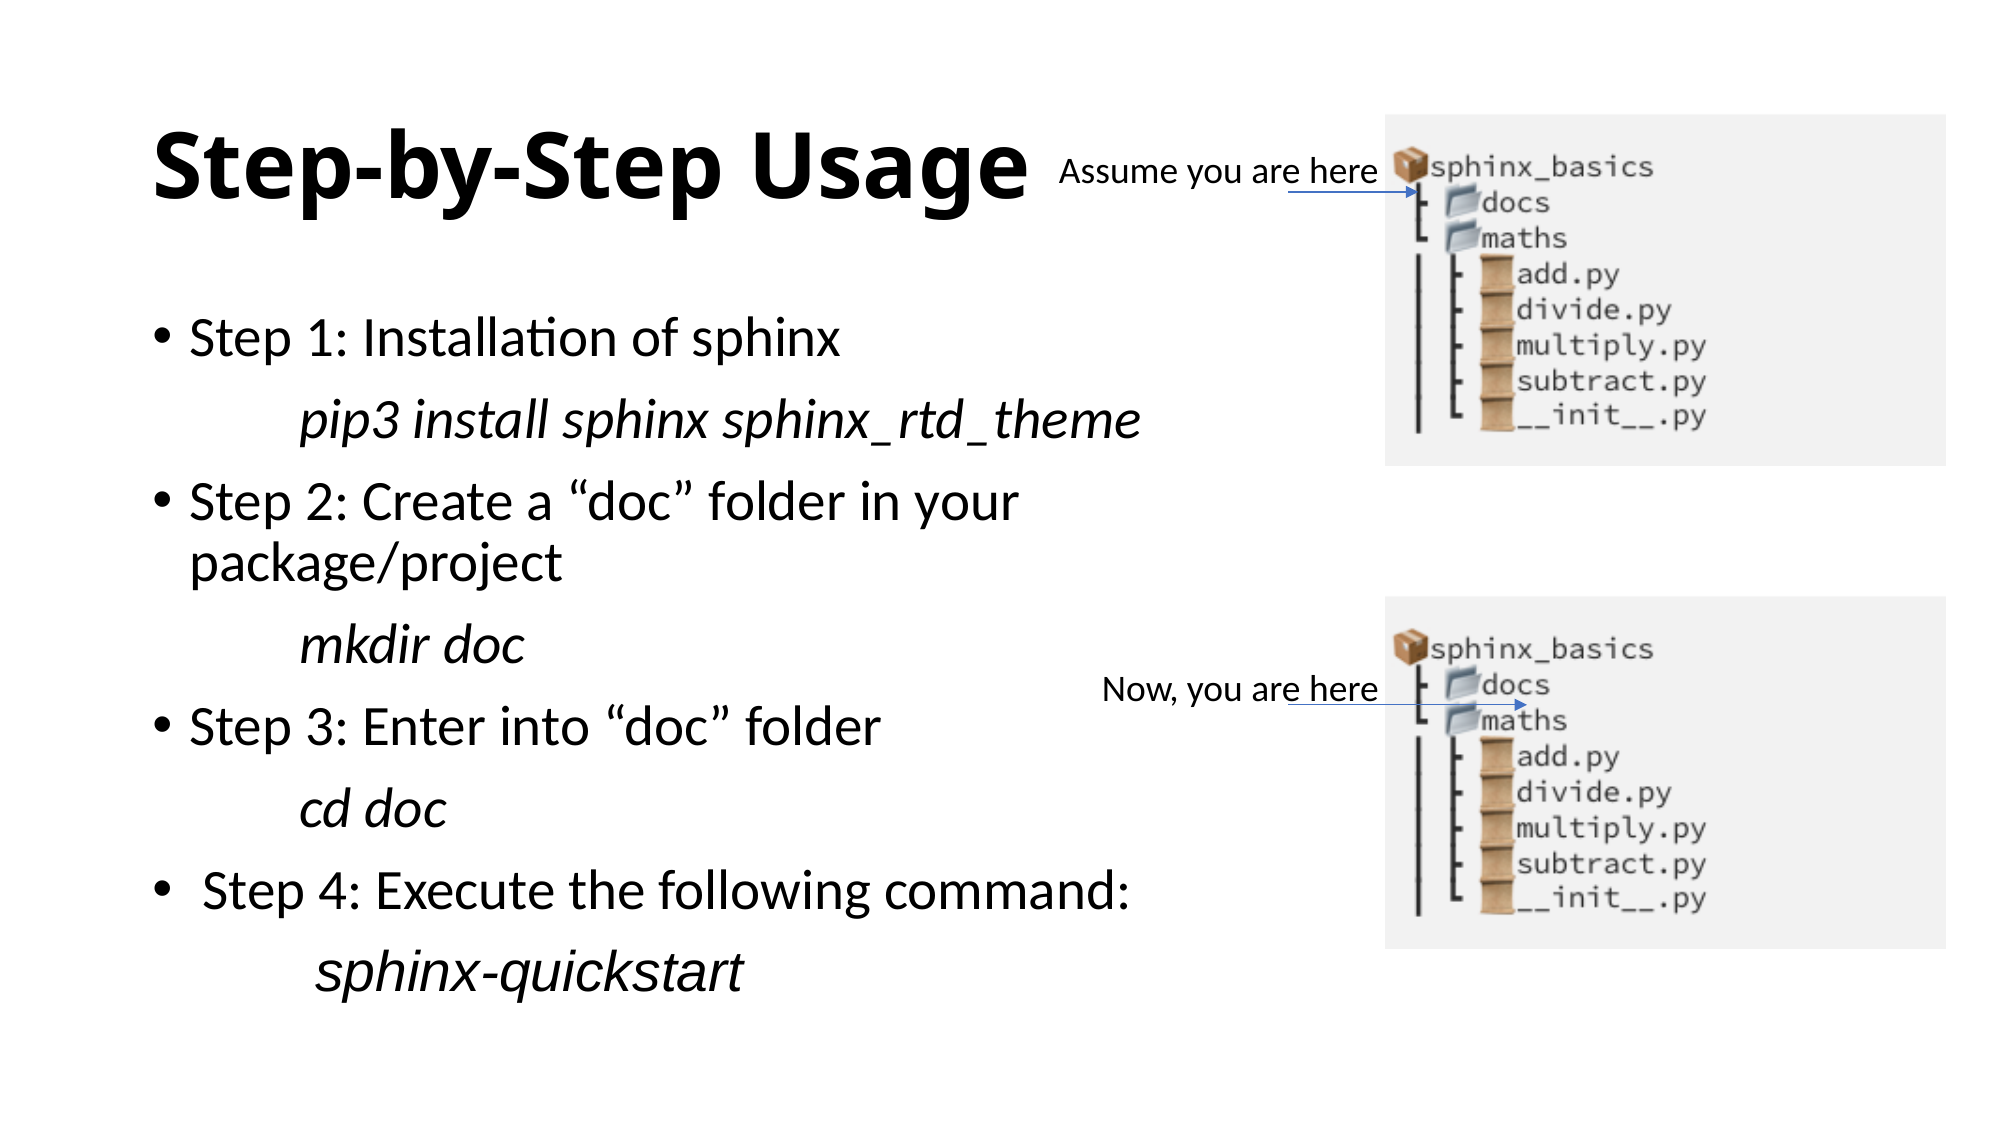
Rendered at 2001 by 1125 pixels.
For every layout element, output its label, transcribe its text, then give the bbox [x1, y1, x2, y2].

text_box Now, you are here [1087, 656, 1385, 717]
title Step-by-Step Usage [137, 59, 1863, 278]
picture [1385, 111, 1946, 466]
text_box Assume you are here [1044, 138, 1385, 198]
picture [1385, 593, 1946, 949]
list Step 1: Installation of sphinx pip3 install sphinx sphinx_rtd_theme Step 2: Create a “doc” folder in your package/project mkdir doc Step 3: Enter into “doc” folder cd doc Step 4: Execute the following command: sphinx-quickstart [137, 299, 1420, 1014]
